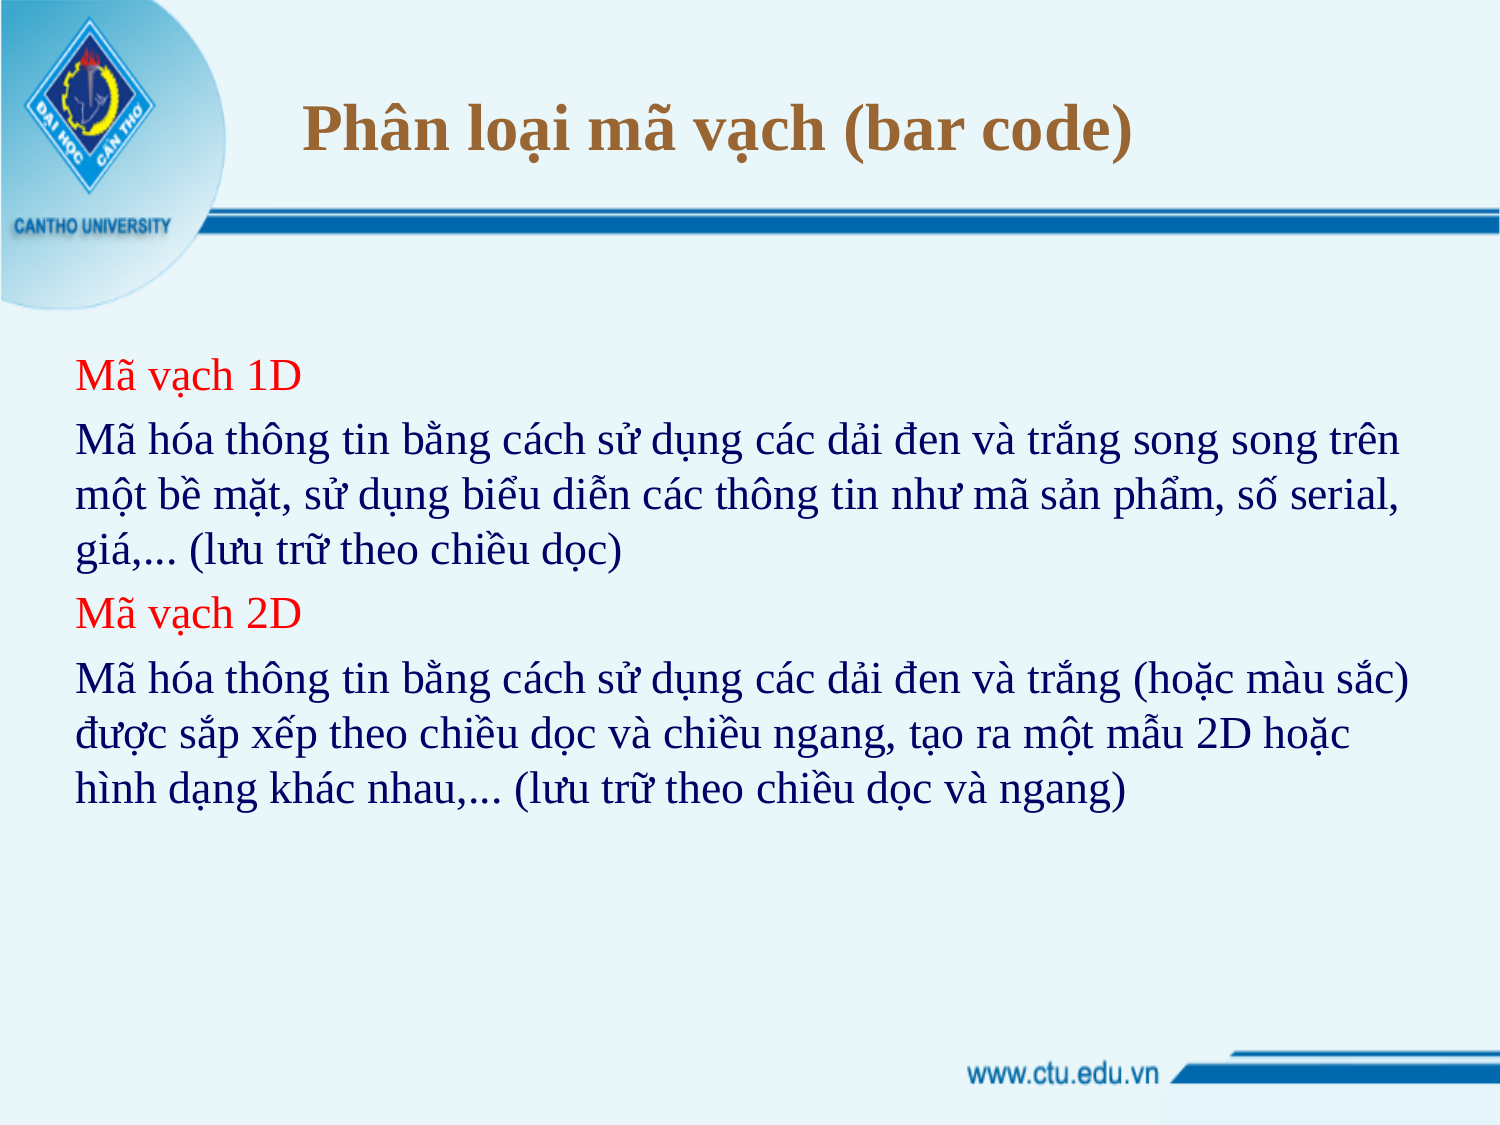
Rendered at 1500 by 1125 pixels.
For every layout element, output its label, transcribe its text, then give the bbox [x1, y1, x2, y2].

picture [0, 0, 1500, 1125]
list Mã vạch 1D Mã hóa thông tin bằng cách sử dụng các dải đen và trắng song song trên một bề mặt, sử dụng biểu diễn các thông tin như mã sản phẩm, số serial, giá,... (lưu trữ theo chiều dọc) Mã vạch 2D Mã hóa thông tin bằng cách sử dụng các dải đen và trắng (hoặc màu sắc) được sắp xếp theo chiều dọc và chiều ngang, tạo ra một mẫu 2D hoặc hình dạng khác nhau,... (lưu trữ theo chiều dọc và ngang) [60, 337, 1451, 966]
title Phân loại mã vạch (bar code) [287, 46, 1451, 202]
